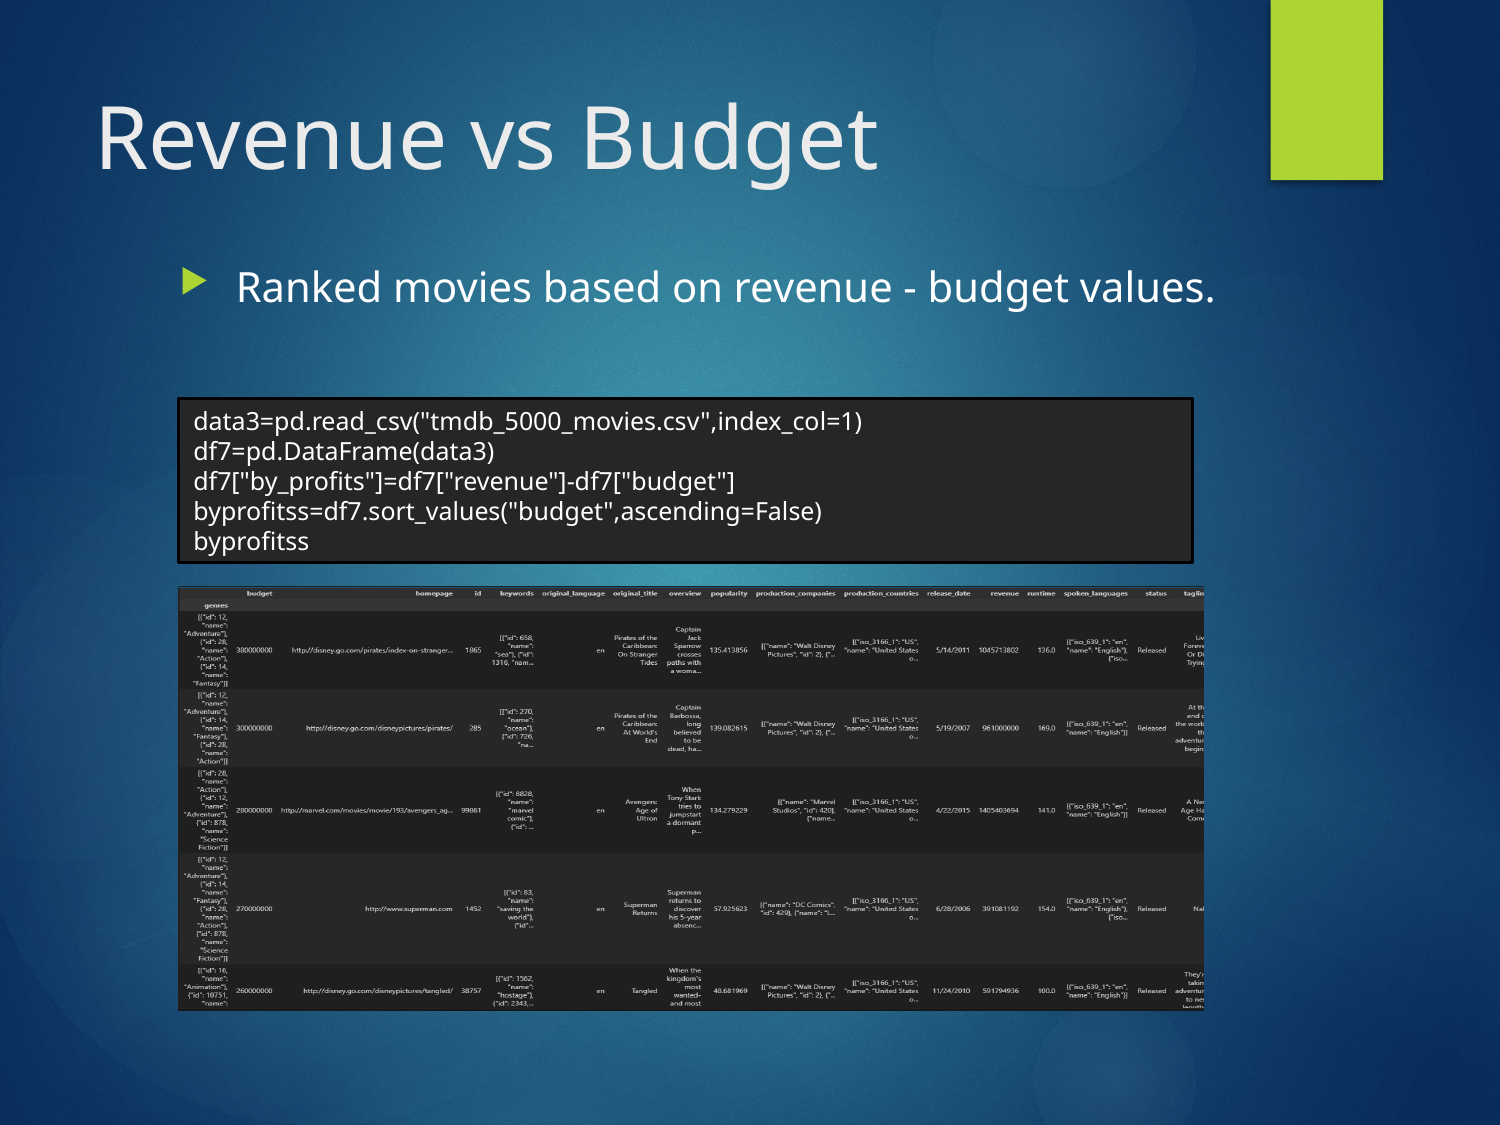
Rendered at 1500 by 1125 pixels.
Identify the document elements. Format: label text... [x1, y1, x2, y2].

text_box data3=pd.read_csv("tmdb_5000_movies.csv",index_col=1) df7=pd.DataFrame(data3) df7["by_profits"]=df7["revenue"]-df7["budget"] byprofitss=df7.sort_values("budget",ascending=False) byprofitss [177, 397, 1194, 564]
picture [178, 585, 1204, 1011]
list Ranked movies based on revenue - budget values. [164, 252, 1266, 942]
title Revenue vs Budget [79, 74, 1237, 304]
